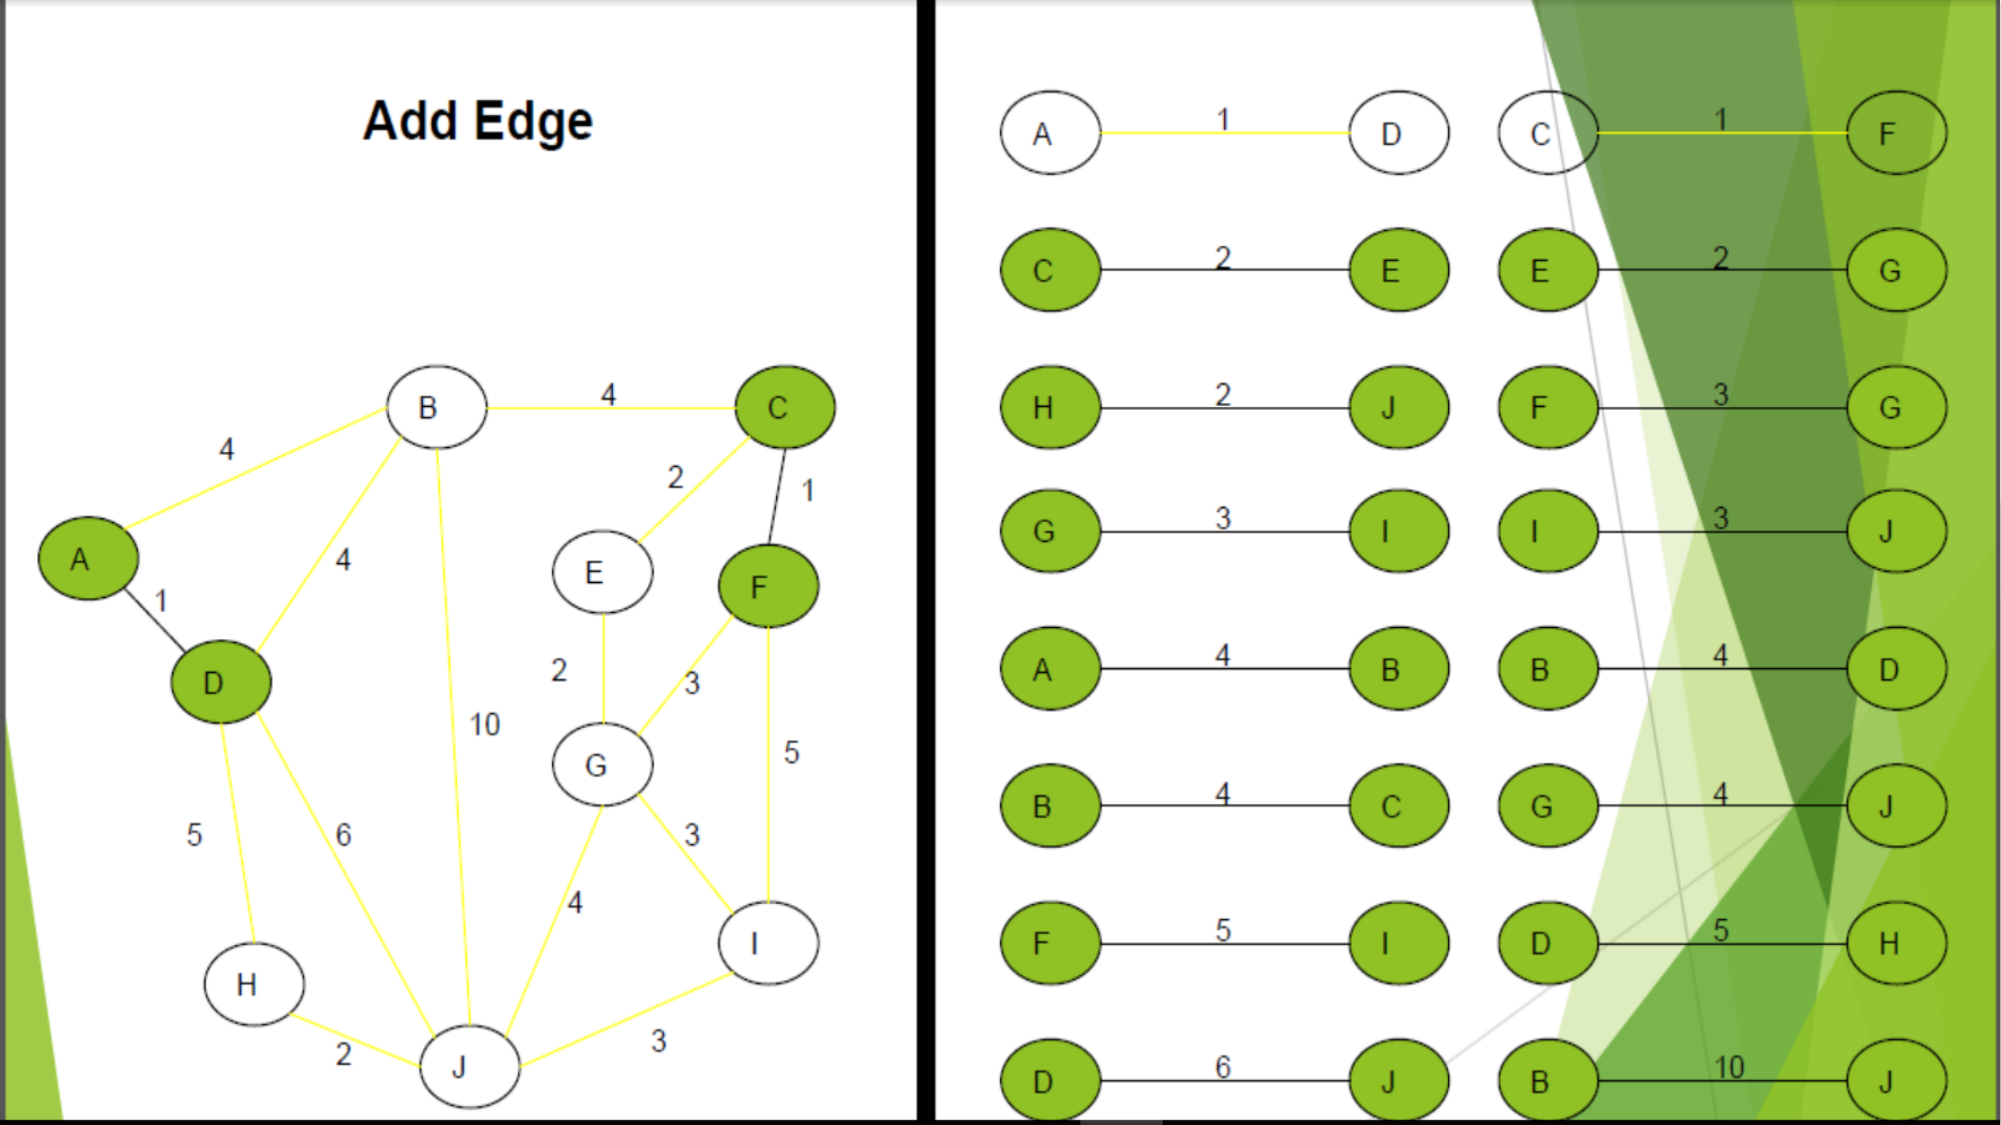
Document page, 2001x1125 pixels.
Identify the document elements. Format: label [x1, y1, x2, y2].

list [0, 0, 2000, 1125]
